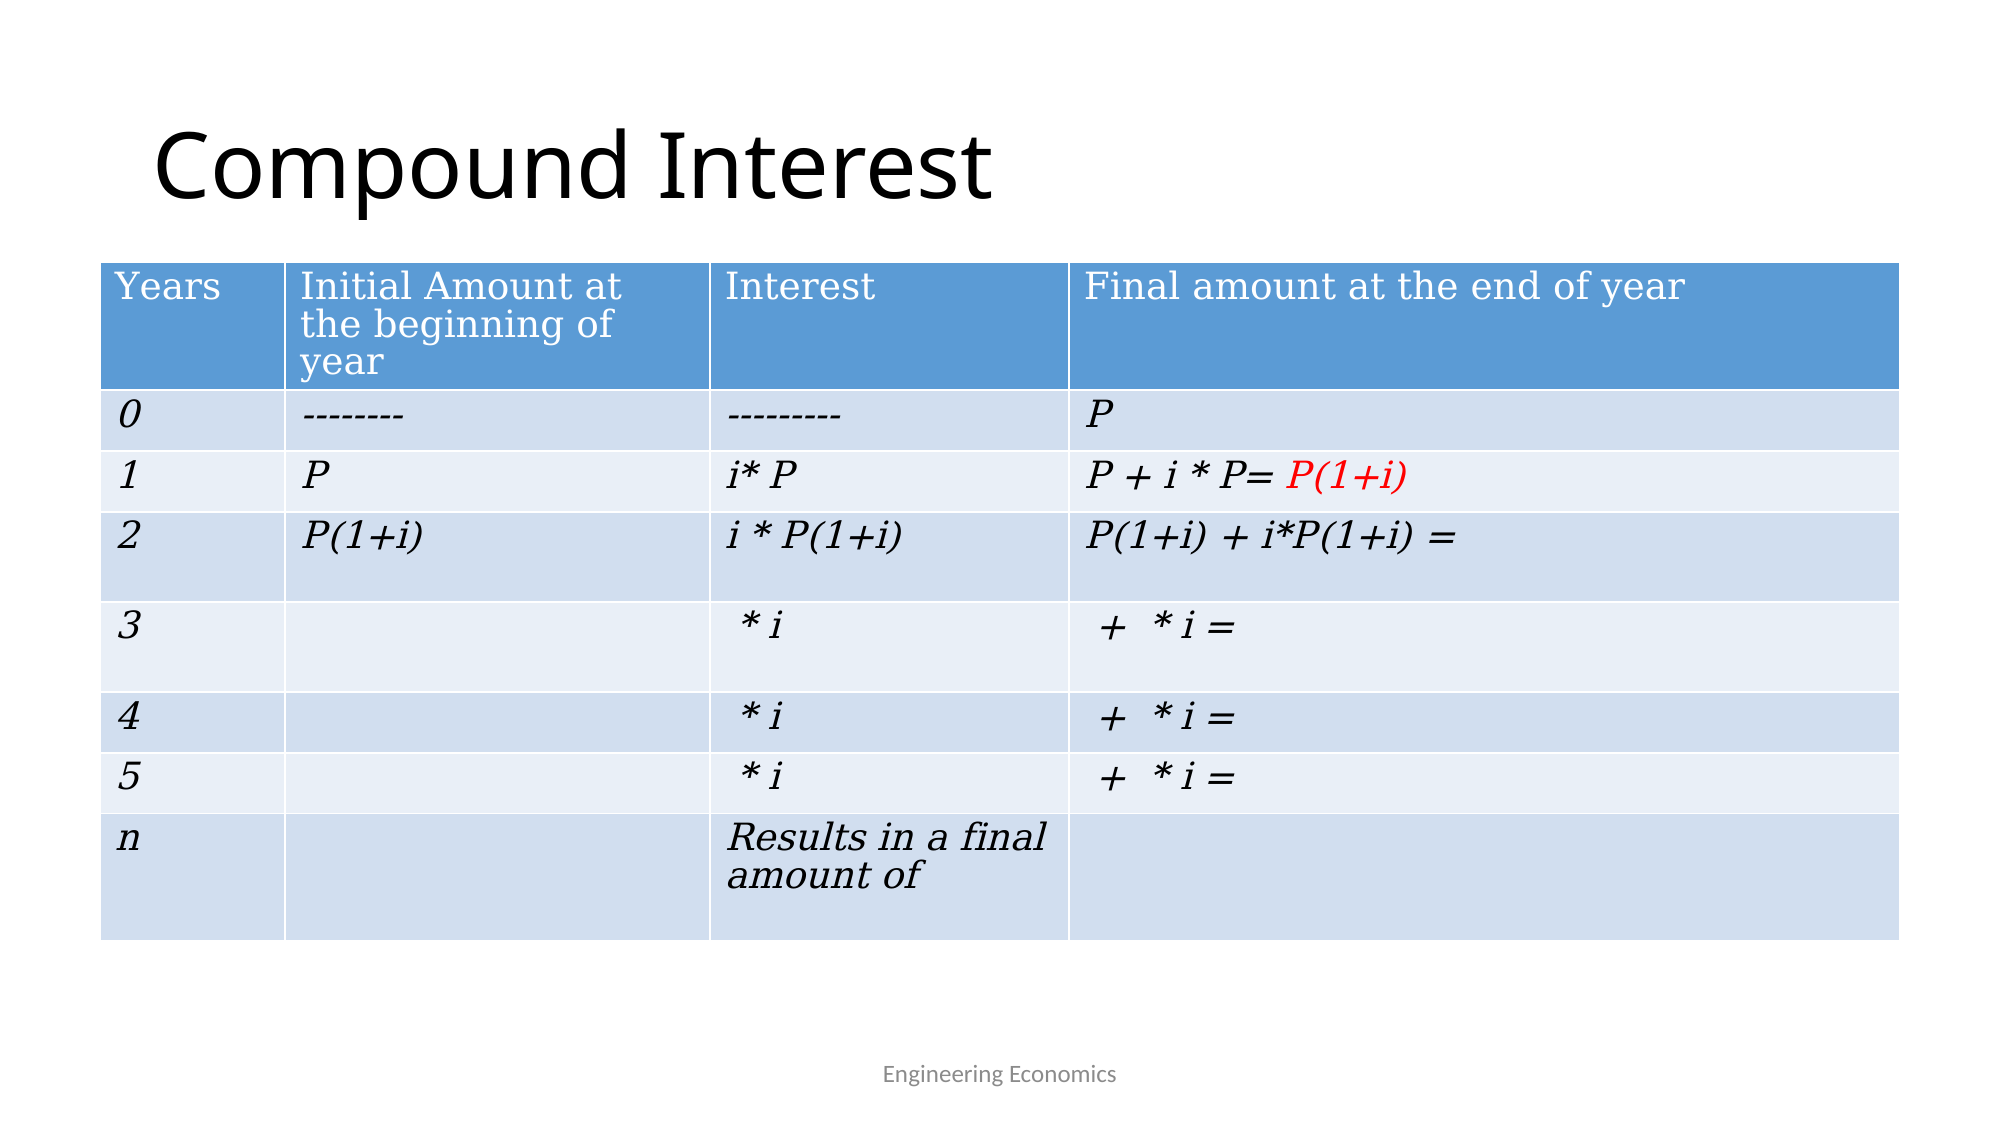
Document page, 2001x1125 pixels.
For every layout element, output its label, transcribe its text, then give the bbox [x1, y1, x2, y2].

title Compound Interest [137, 59, 1863, 262]
footer Engineering Economics [662, 1042, 1338, 1103]
